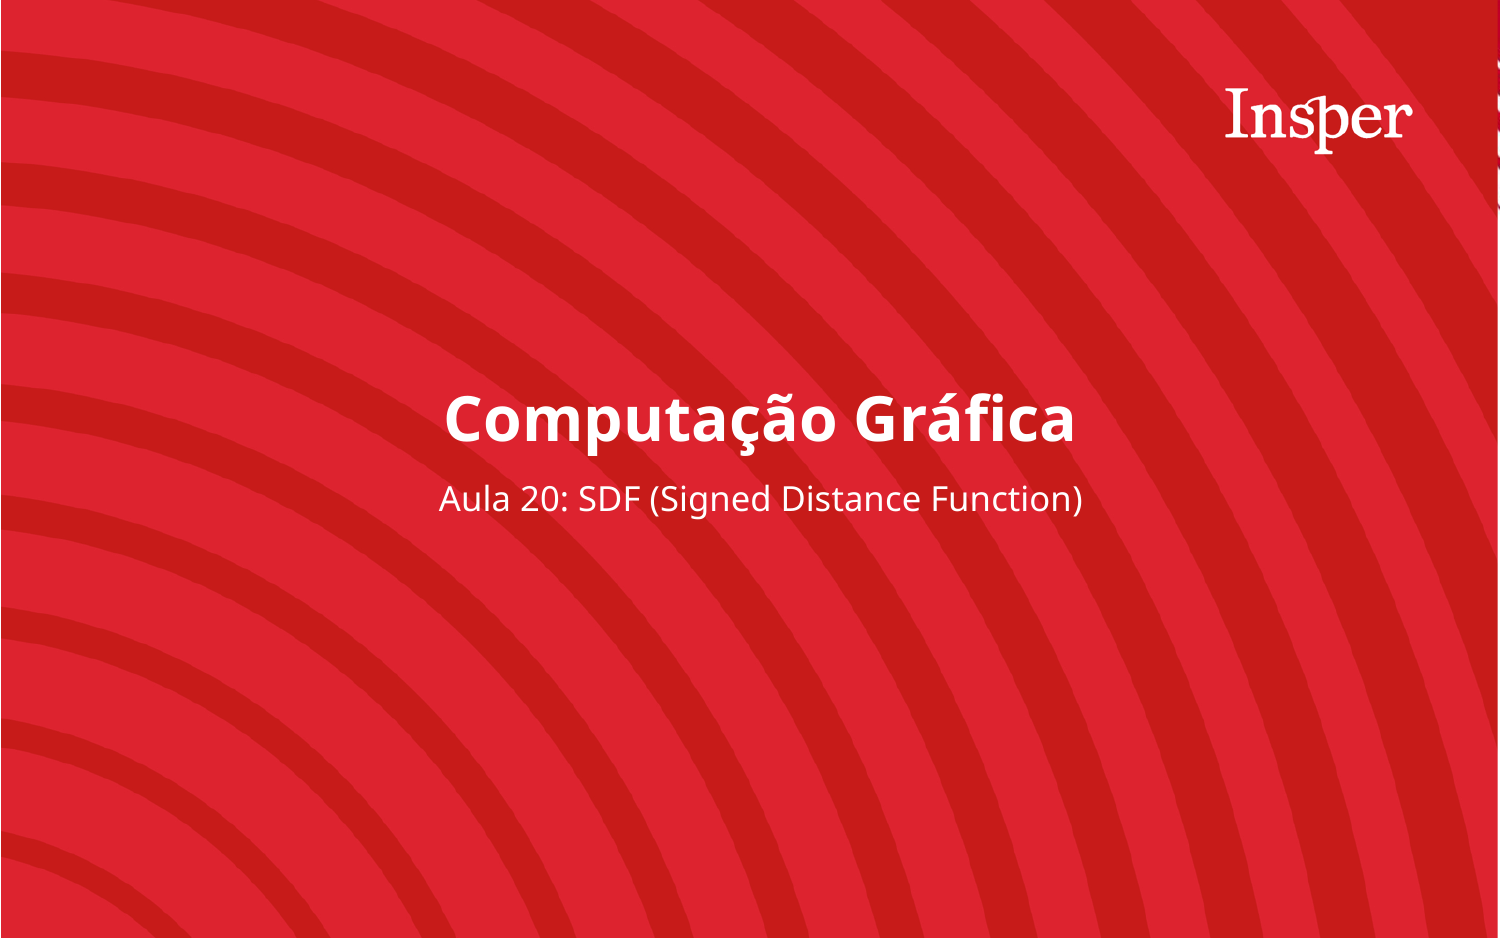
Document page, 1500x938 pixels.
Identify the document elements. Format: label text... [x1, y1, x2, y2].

picture [1, 0, 1500, 938]
list Aula 20: SDF (Signed Distance Function) [158, 468, 1364, 534]
list Computação Gráfica [158, 371, 1364, 468]
